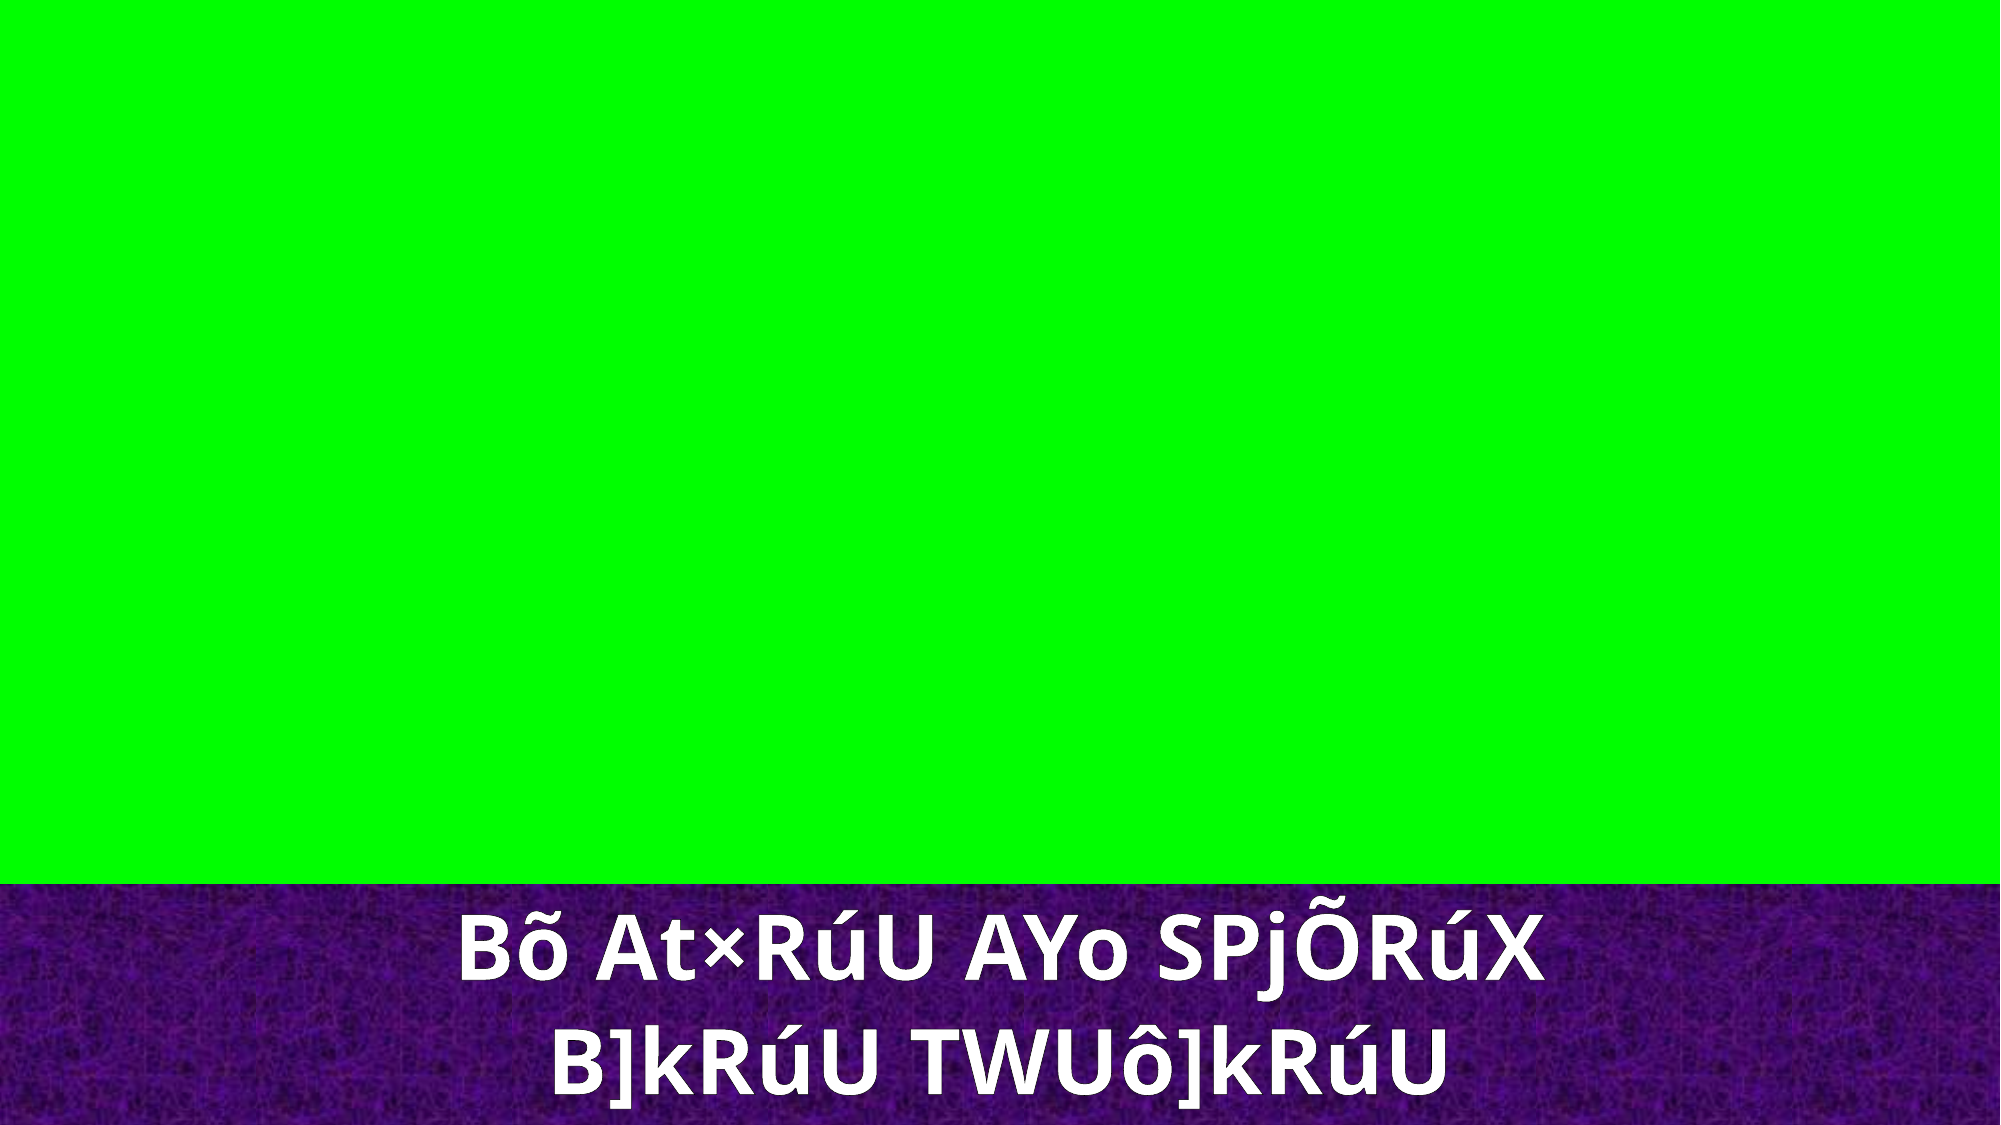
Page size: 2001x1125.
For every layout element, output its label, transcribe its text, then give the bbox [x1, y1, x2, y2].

text_box Bõ At×RúU AYo SPjÕRúX B]kRúU TWUô]kRúU [249, 876, 1750, 1121]
text_box [0, 884, 2000, 1125]
